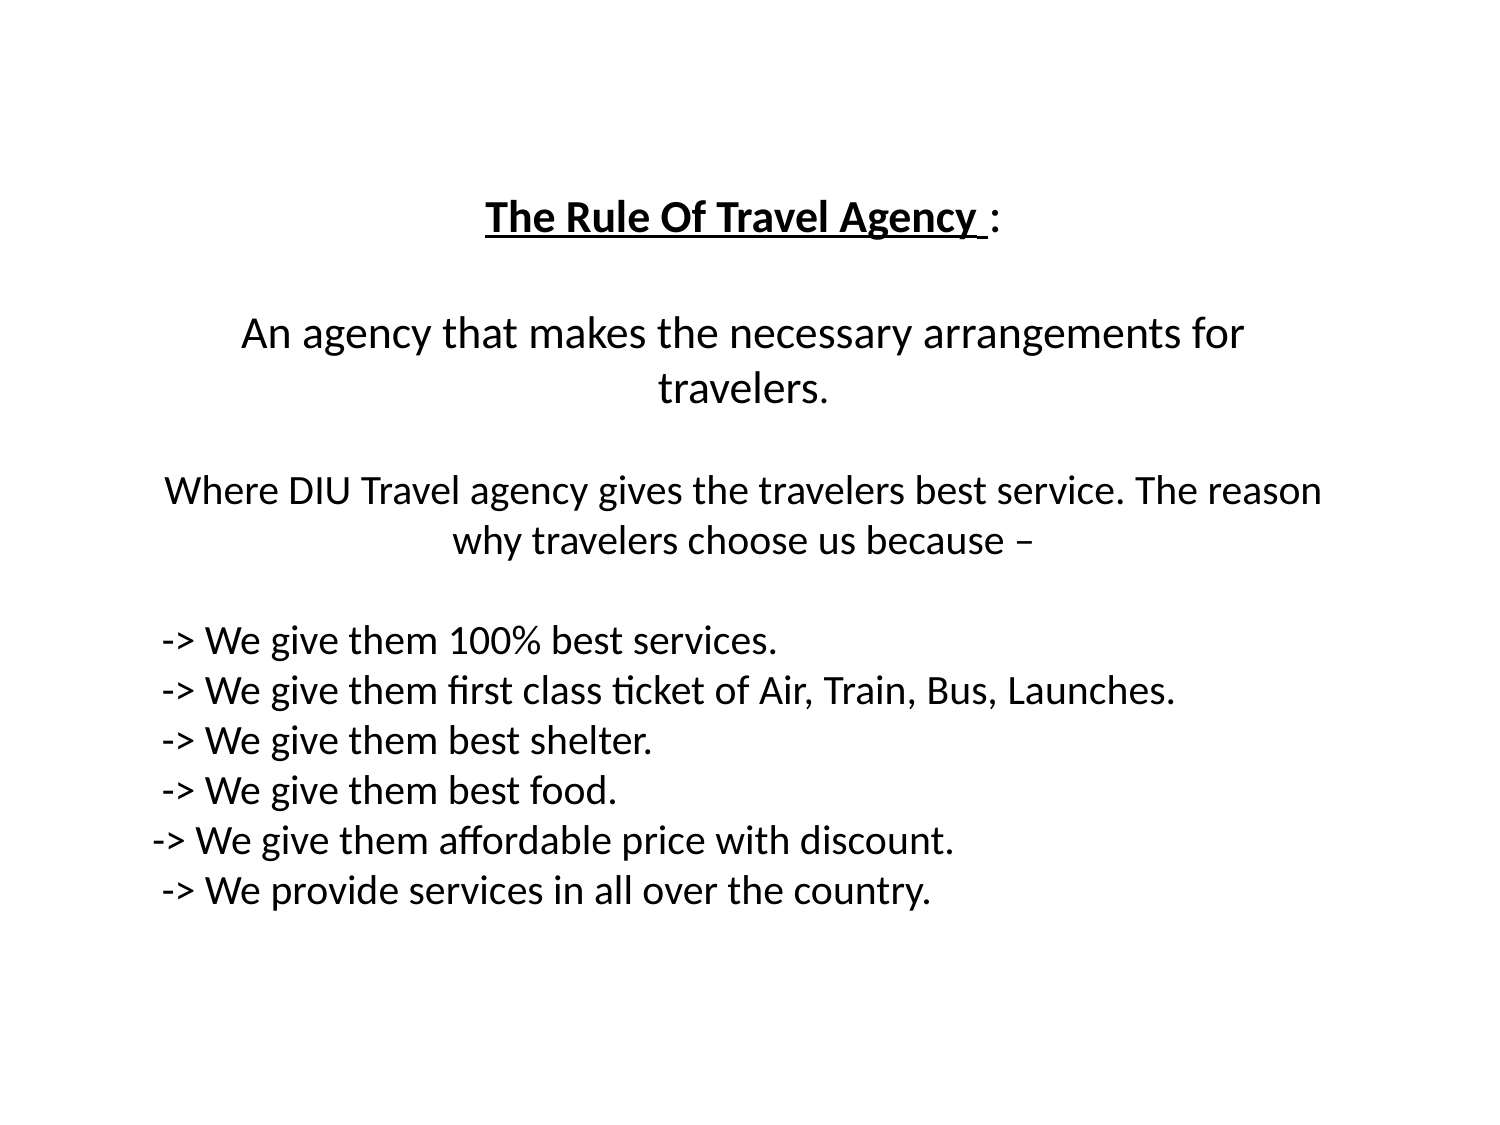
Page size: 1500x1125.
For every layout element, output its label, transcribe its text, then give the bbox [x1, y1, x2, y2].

text_box The Rule Of Travel Agency : An agency that makes the necessary arrangements for travelers. Where DIU Travel agency gives the travelers best service. The reason why travelers choose us because – -> We give them 100% best services. -> We give them first class ticket of Air, Train, Bus, Launches. -> We give them best shelter. -> We give them best food. -> We give them affordable price with discount. -> We provide services in all over the country. [137, 174, 1350, 1021]
